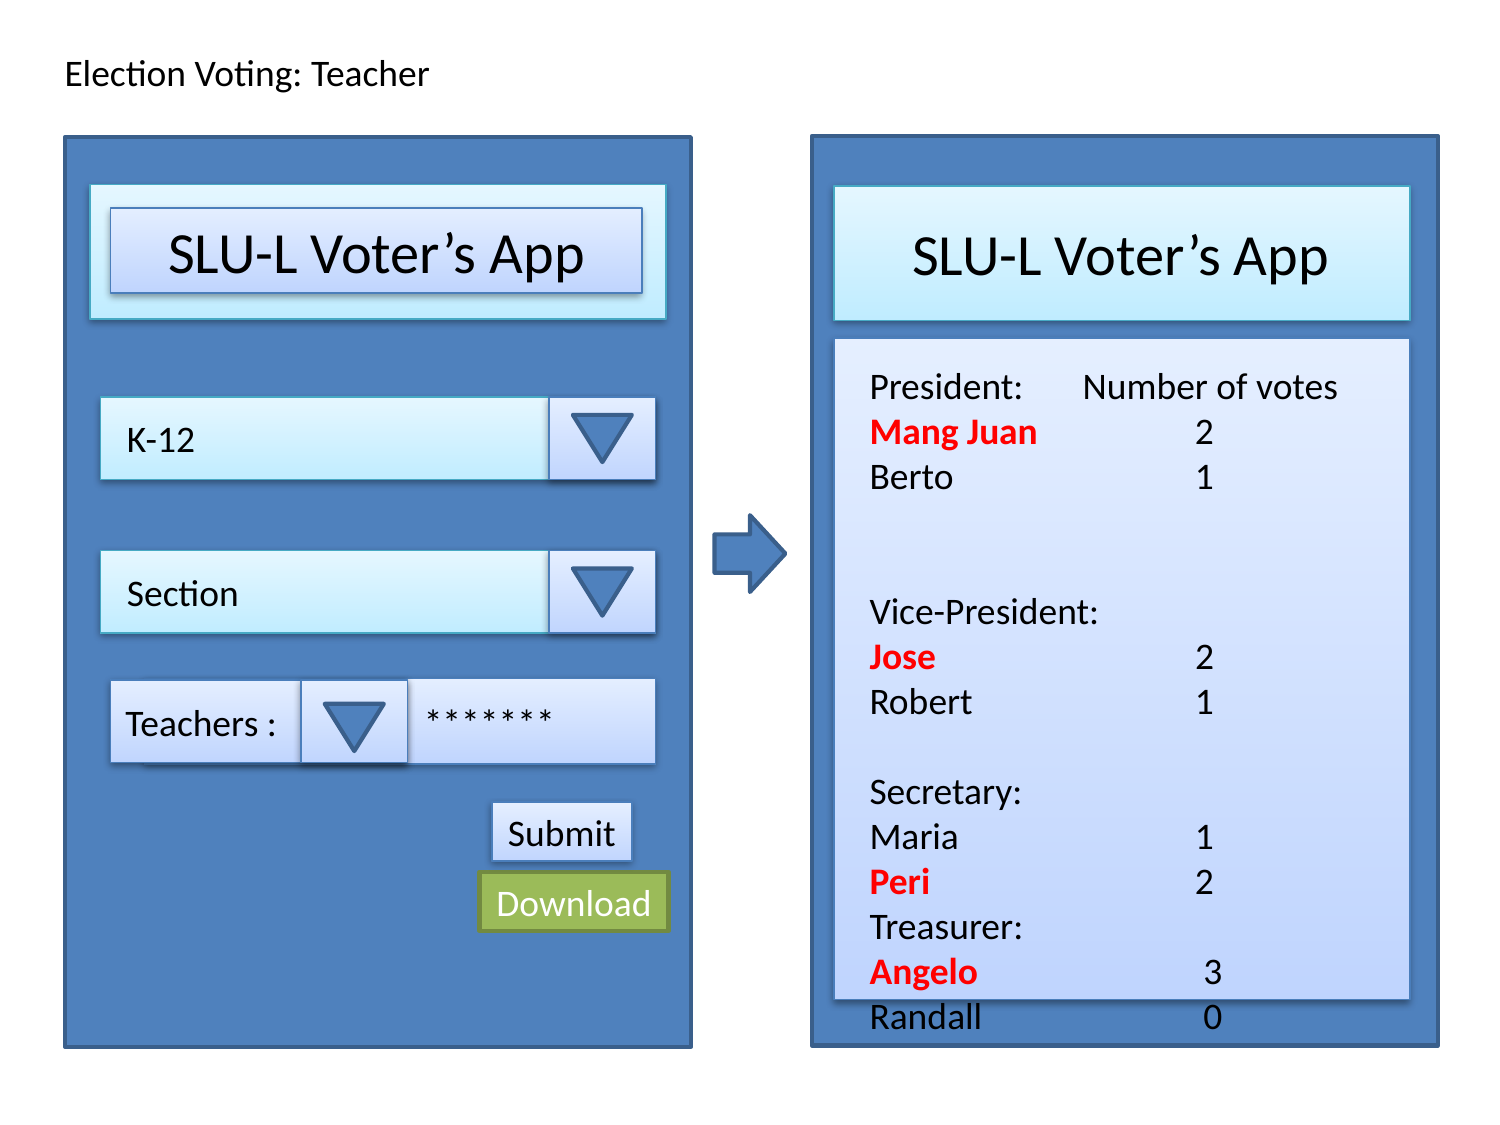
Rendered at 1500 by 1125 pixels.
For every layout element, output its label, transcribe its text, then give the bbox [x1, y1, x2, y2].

text_box [100, 550, 546, 634]
text_box Teachers : [110, 679, 298, 763]
text_box [63, 135, 693, 1049]
text_box Election Voting: Teacher [41, 41, 1436, 101]
text_box [833, 337, 1411, 1000]
text_box [322, 701, 386, 754]
text_box Section [112, 561, 514, 622]
text_box President: Number of votes Mang Juan 2 Berto 1 Vice-President: Jose 2 Robert 1 Secretary: Maria 1 Peri 2 Treasurer: Angelo 3 Randall 0 [854, 354, 1387, 1044]
text_box [548, 396, 656, 480]
text_box [712, 513, 787, 594]
text_box [300, 679, 408, 763]
text_box [89, 184, 667, 320]
text_box SLU-L Voter’s App [854, 209, 1387, 295]
text_box ******* [410, 678, 656, 765]
text_box [571, 566, 634, 618]
text_box [548, 550, 656, 634]
text_box [810, 134, 1440, 1048]
text_box SLU-L Voter’s App [110, 207, 643, 294]
text_box [833, 185, 1411, 321]
text_box Submit [491, 801, 633, 862]
text_box Download [477, 870, 671, 933]
text_box [571, 412, 634, 465]
text_box [100, 396, 547, 480]
text_box K-12 [112, 408, 514, 468]
